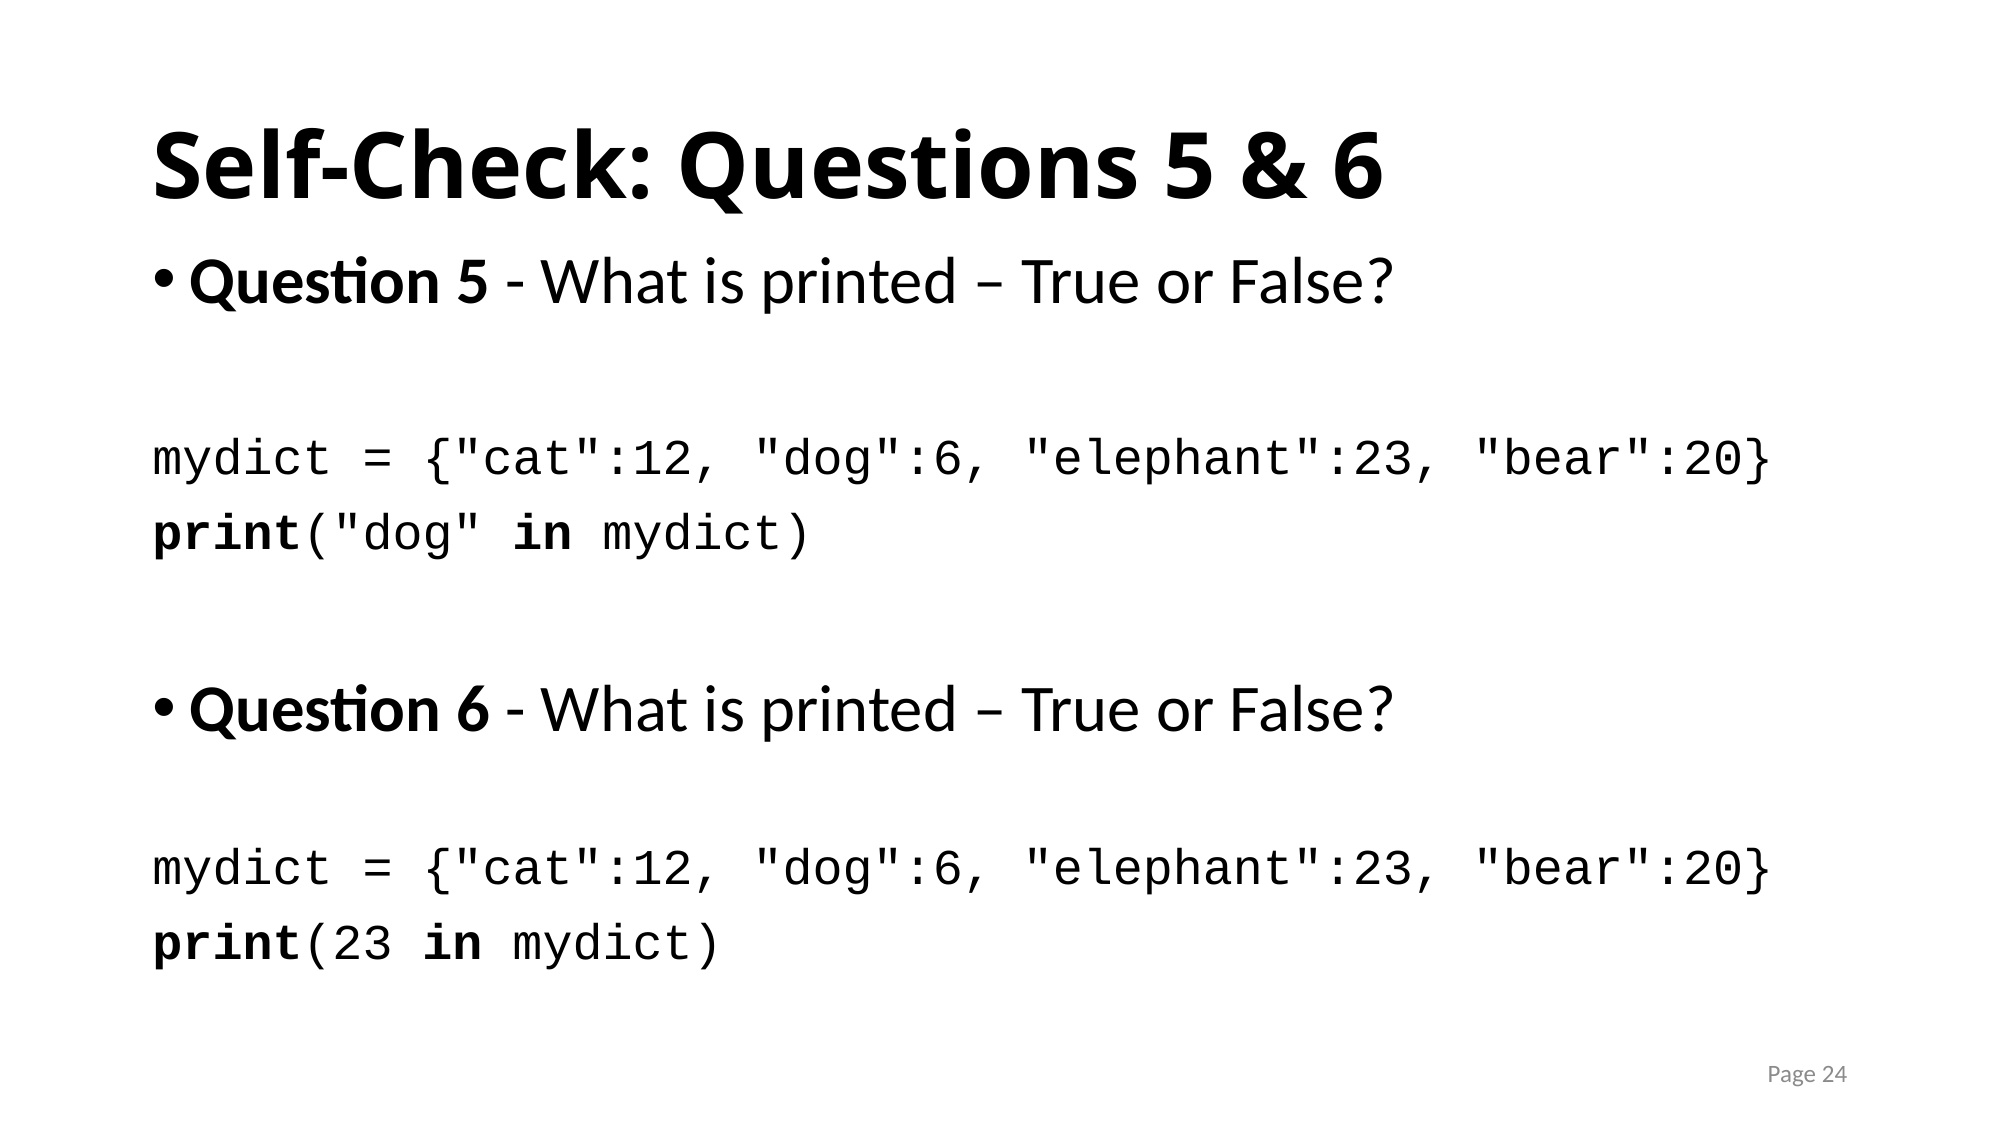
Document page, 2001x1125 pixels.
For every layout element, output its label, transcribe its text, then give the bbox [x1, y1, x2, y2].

title Self-Check: Questions 5 & 6 [137, 59, 1863, 238]
slide_number Page 24 [1412, 1042, 1863, 1103]
list Question 5 - What is printed – True or False? mydict = {"cat":12, "dog":6, "elephant":23, "bear":20} print("dog" in mydict) Question 6 - What is printed – True or False? mydict = {"cat":12, "dog":6, "elephant":23, "bear":20} print(23 in mydict) [137, 238, 1863, 1014]
